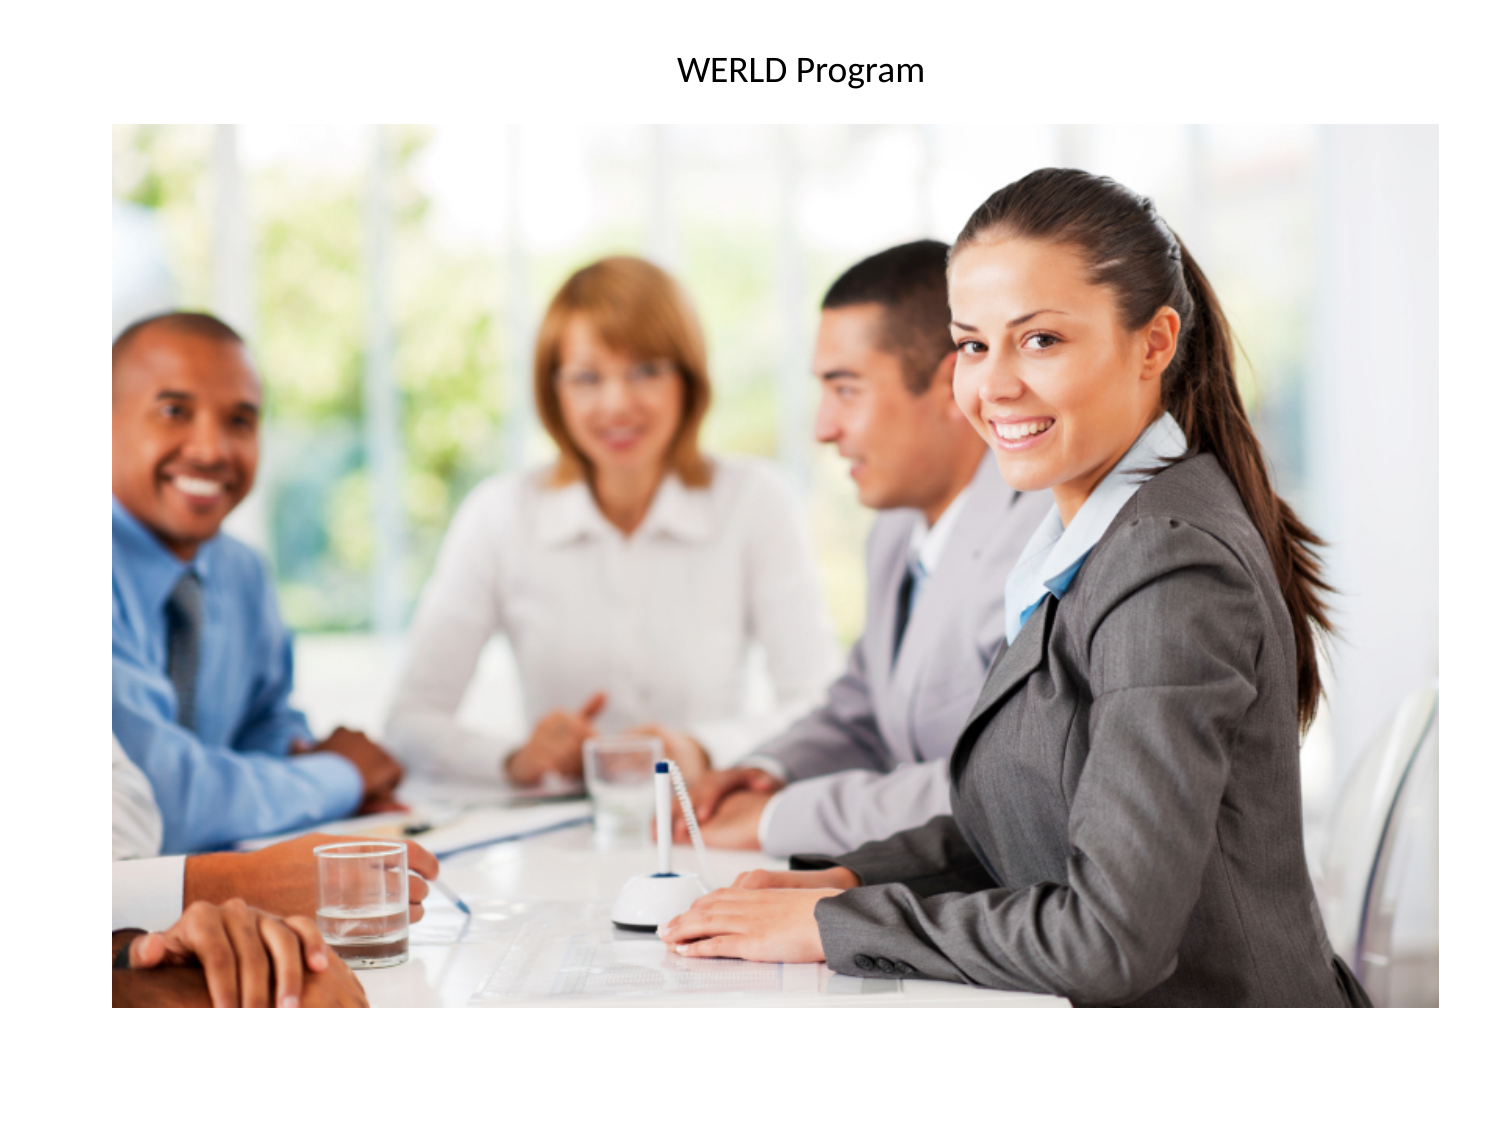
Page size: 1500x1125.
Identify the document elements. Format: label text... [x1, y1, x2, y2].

picture [112, 124, 1440, 1009]
text_box WERLD Program [662, 37, 963, 98]
